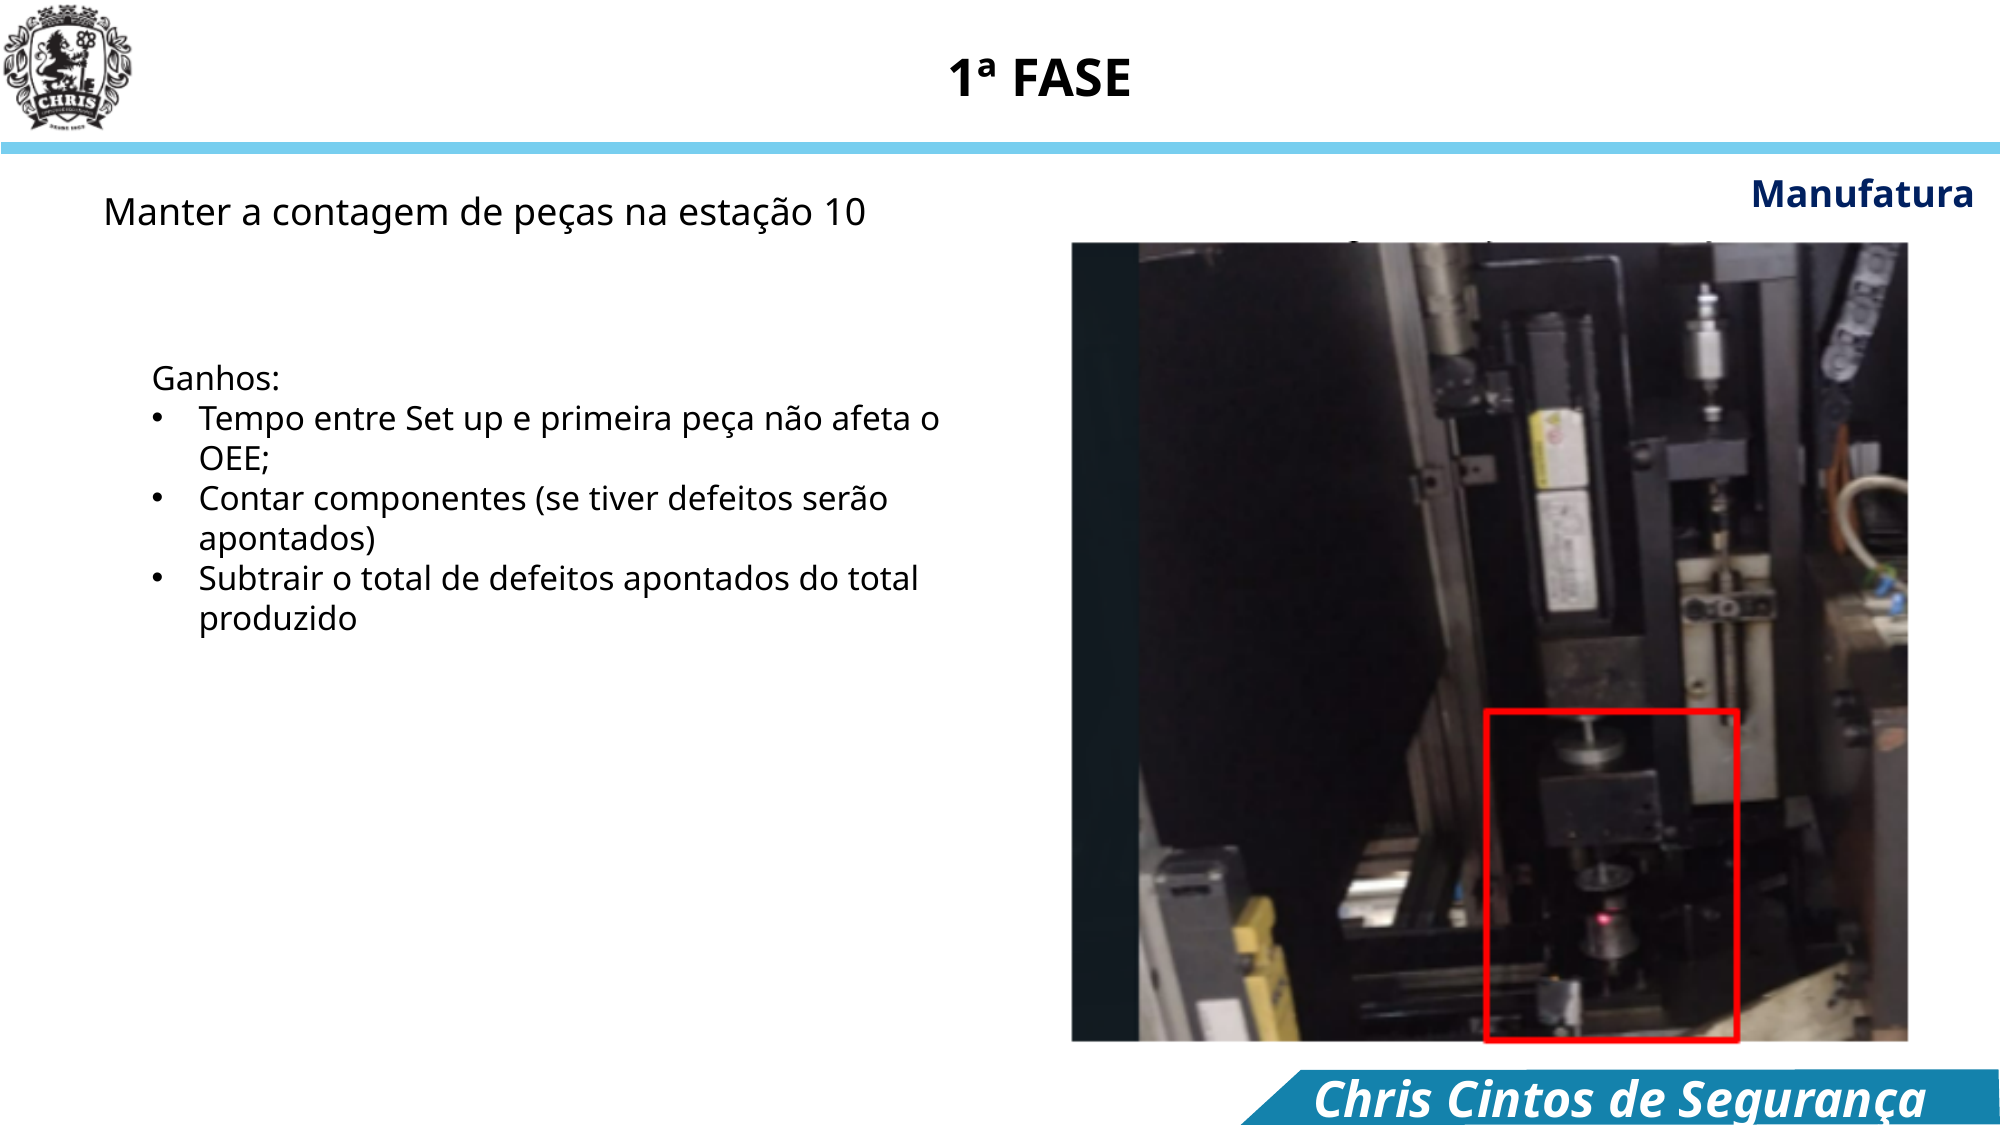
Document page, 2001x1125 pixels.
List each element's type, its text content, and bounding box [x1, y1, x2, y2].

text_box Manufatura [1735, 162, 1991, 222]
picture [1068, 241, 1913, 1051]
picture [1, 3, 134, 133]
text_box Ganhos: Tempo entre Set up e primeira peça não afeta o OEE; Contar componentes (se tiver defeitos serão apontados) Subtrair o total de defeitos apontados do total produzido [136, 349, 1020, 724]
text_box 1ª FASE [108, 37, 1972, 115]
text_box Manter a contagem de peças na estação 10 [88, 180, 882, 241]
